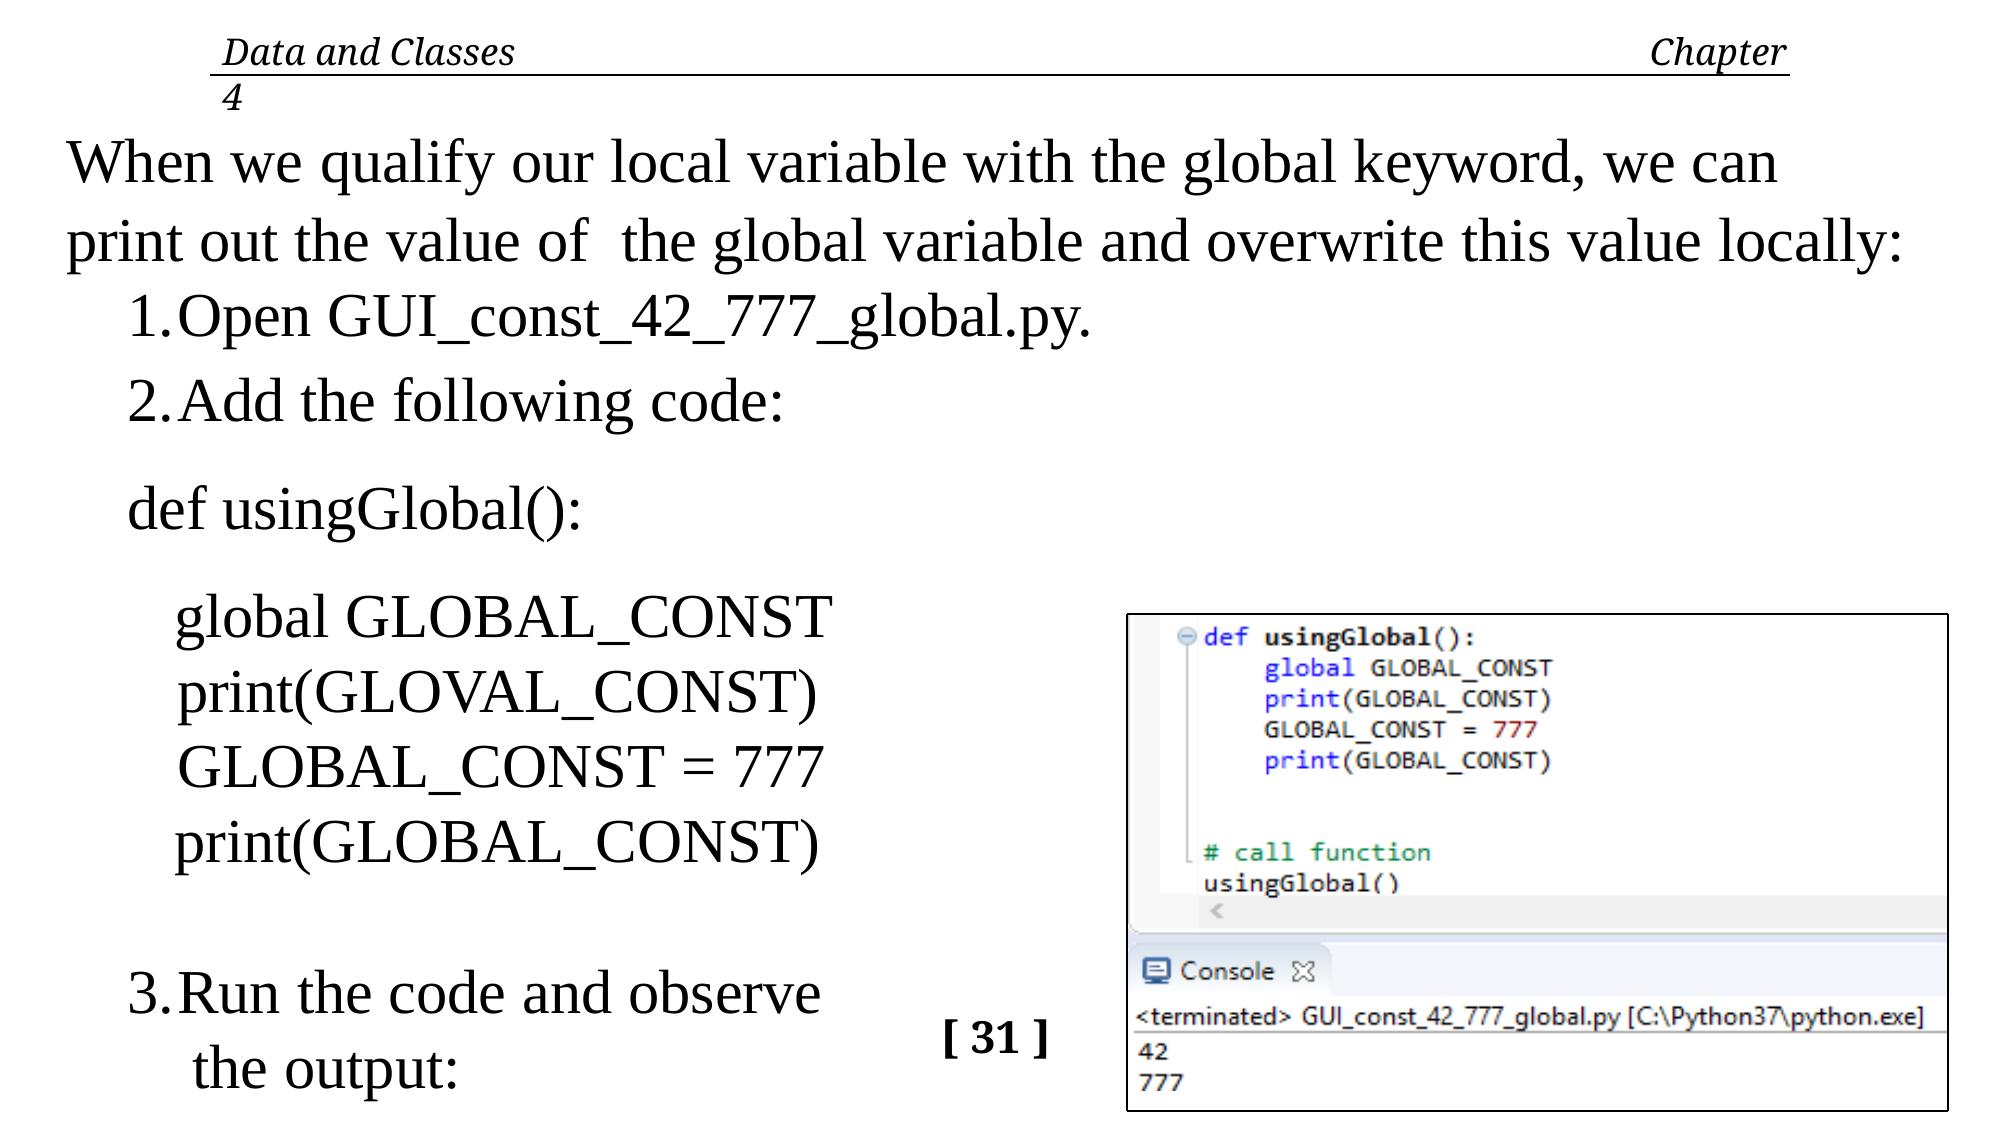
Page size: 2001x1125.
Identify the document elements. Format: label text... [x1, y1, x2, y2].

slide_number [ 31 ] [937, 1024, 1074, 1072]
text_box Data and Classes Chapter 4 [209, 24, 1795, 112]
text_box When we qualify our local variable with the global keyword, we can print out the value of the global variable and overwrite this value locally: Open GUI_const_42_777_global.py. Add the following code: def usingGlobal(): global GLOBAL_CONST print(GLOVAL_CONST) GLOBAL_CONST = 777 print(GLOBAL_CONST) Run the code and observe the output: [62, 112, 2000, 1101]
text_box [1124, 612, 1951, 1113]
